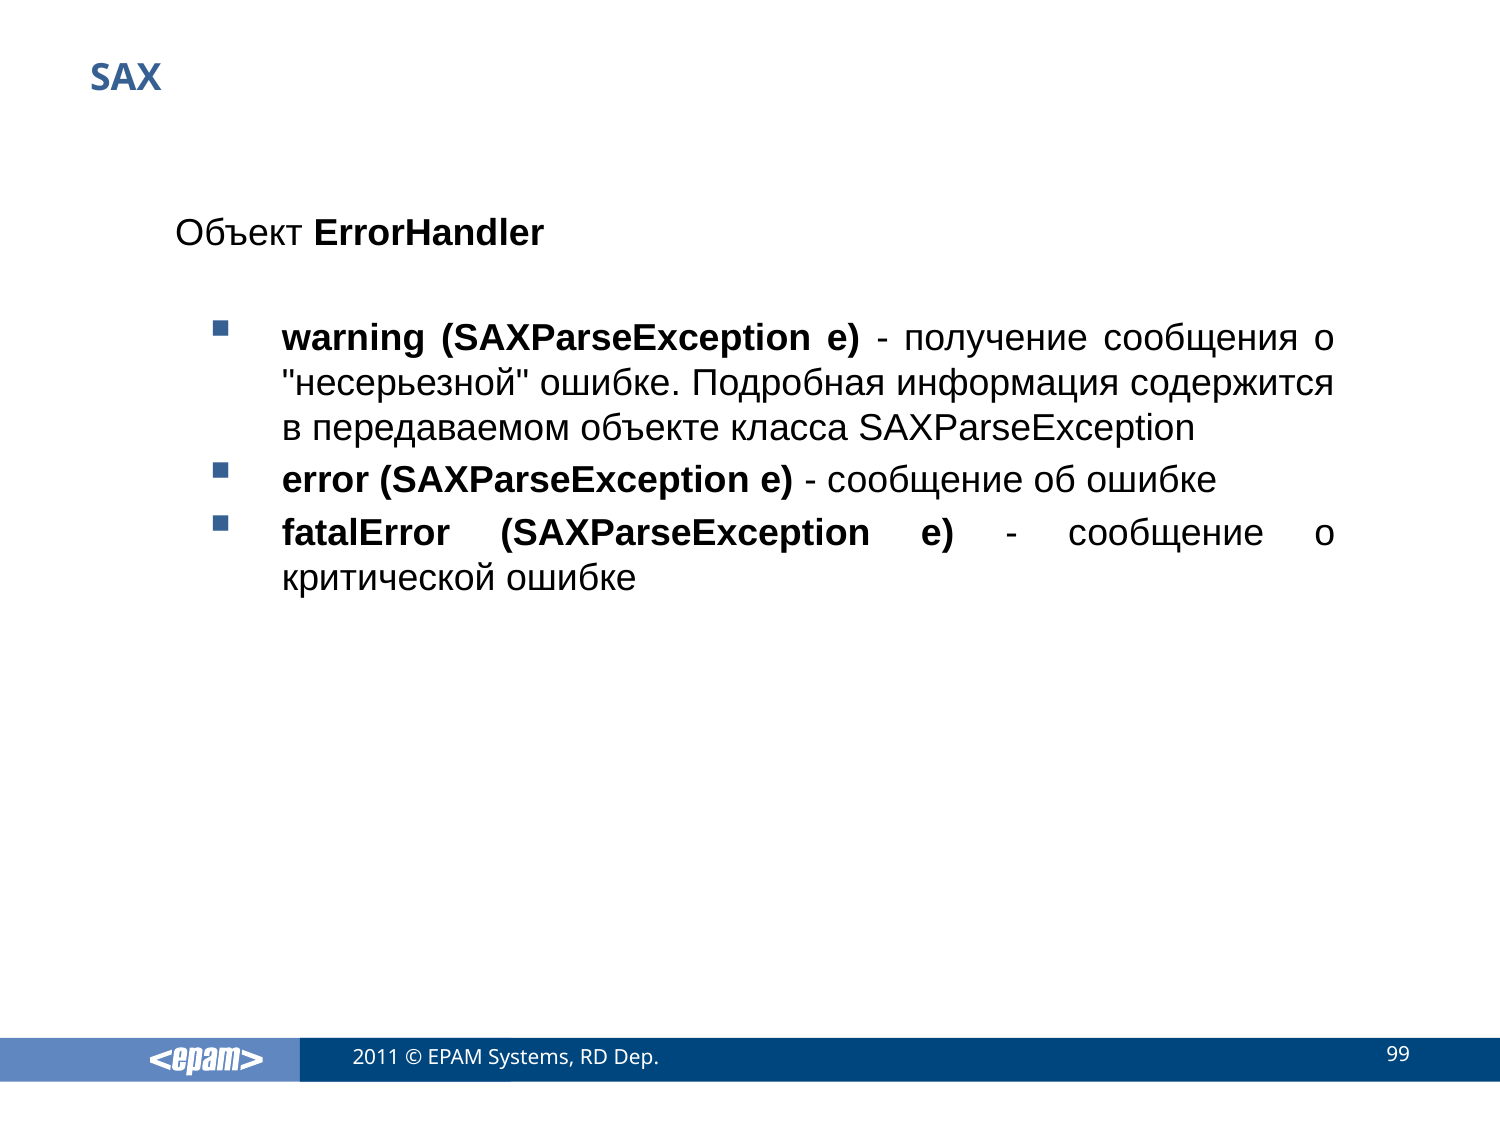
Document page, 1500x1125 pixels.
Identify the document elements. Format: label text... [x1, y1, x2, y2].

footer 2011 © EPAM Systems, RD Dep. [337, 1028, 738, 1088]
list Объект ErrorHandler warning (SAXParseException e) - получение сообщения о "несерьезной" ошибке. Подробная информация содержится в передаваемом объекте класса SAXParseException error (SAXParseException e) - сообщение об ошибке fatalError (SAXParseException e) - сообщение о критической ошибке [150, 200, 1350, 988]
slide_number 99 [1262, 1025, 1425, 1085]
title SAX [75, 45, 1425, 163]
